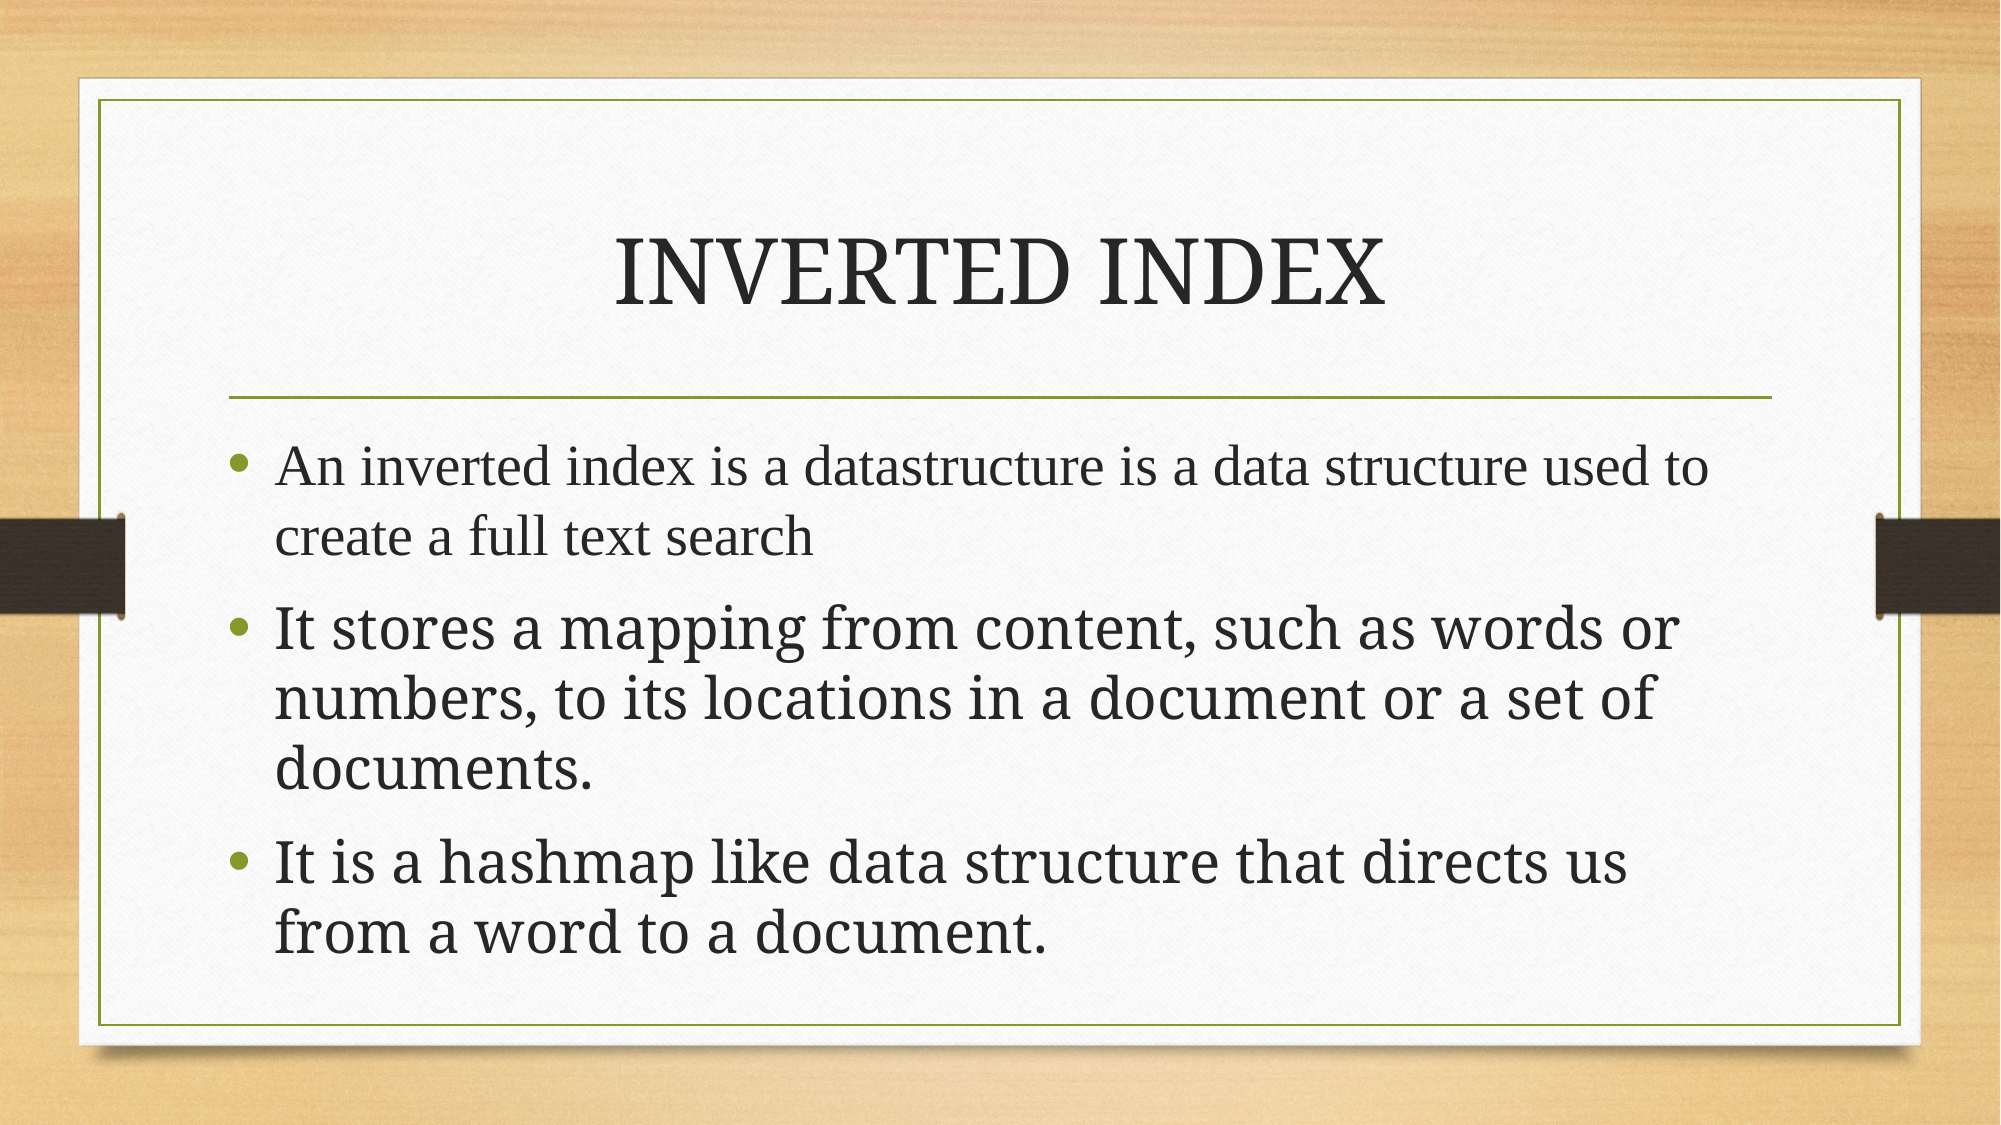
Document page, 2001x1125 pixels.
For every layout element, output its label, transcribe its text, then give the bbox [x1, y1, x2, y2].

picture [0, 0, 2001, 1125]
title INVERTED INDEX [212, 161, 1788, 375]
list An inverted index is a datastructure is a data structure used to create a full text search It stores a mapping from content, such as words or numbers, to its locations in a document or a set of documents. It is a hashmap like data structure that directs us from a word to a document. [212, 419, 1788, 1073]
